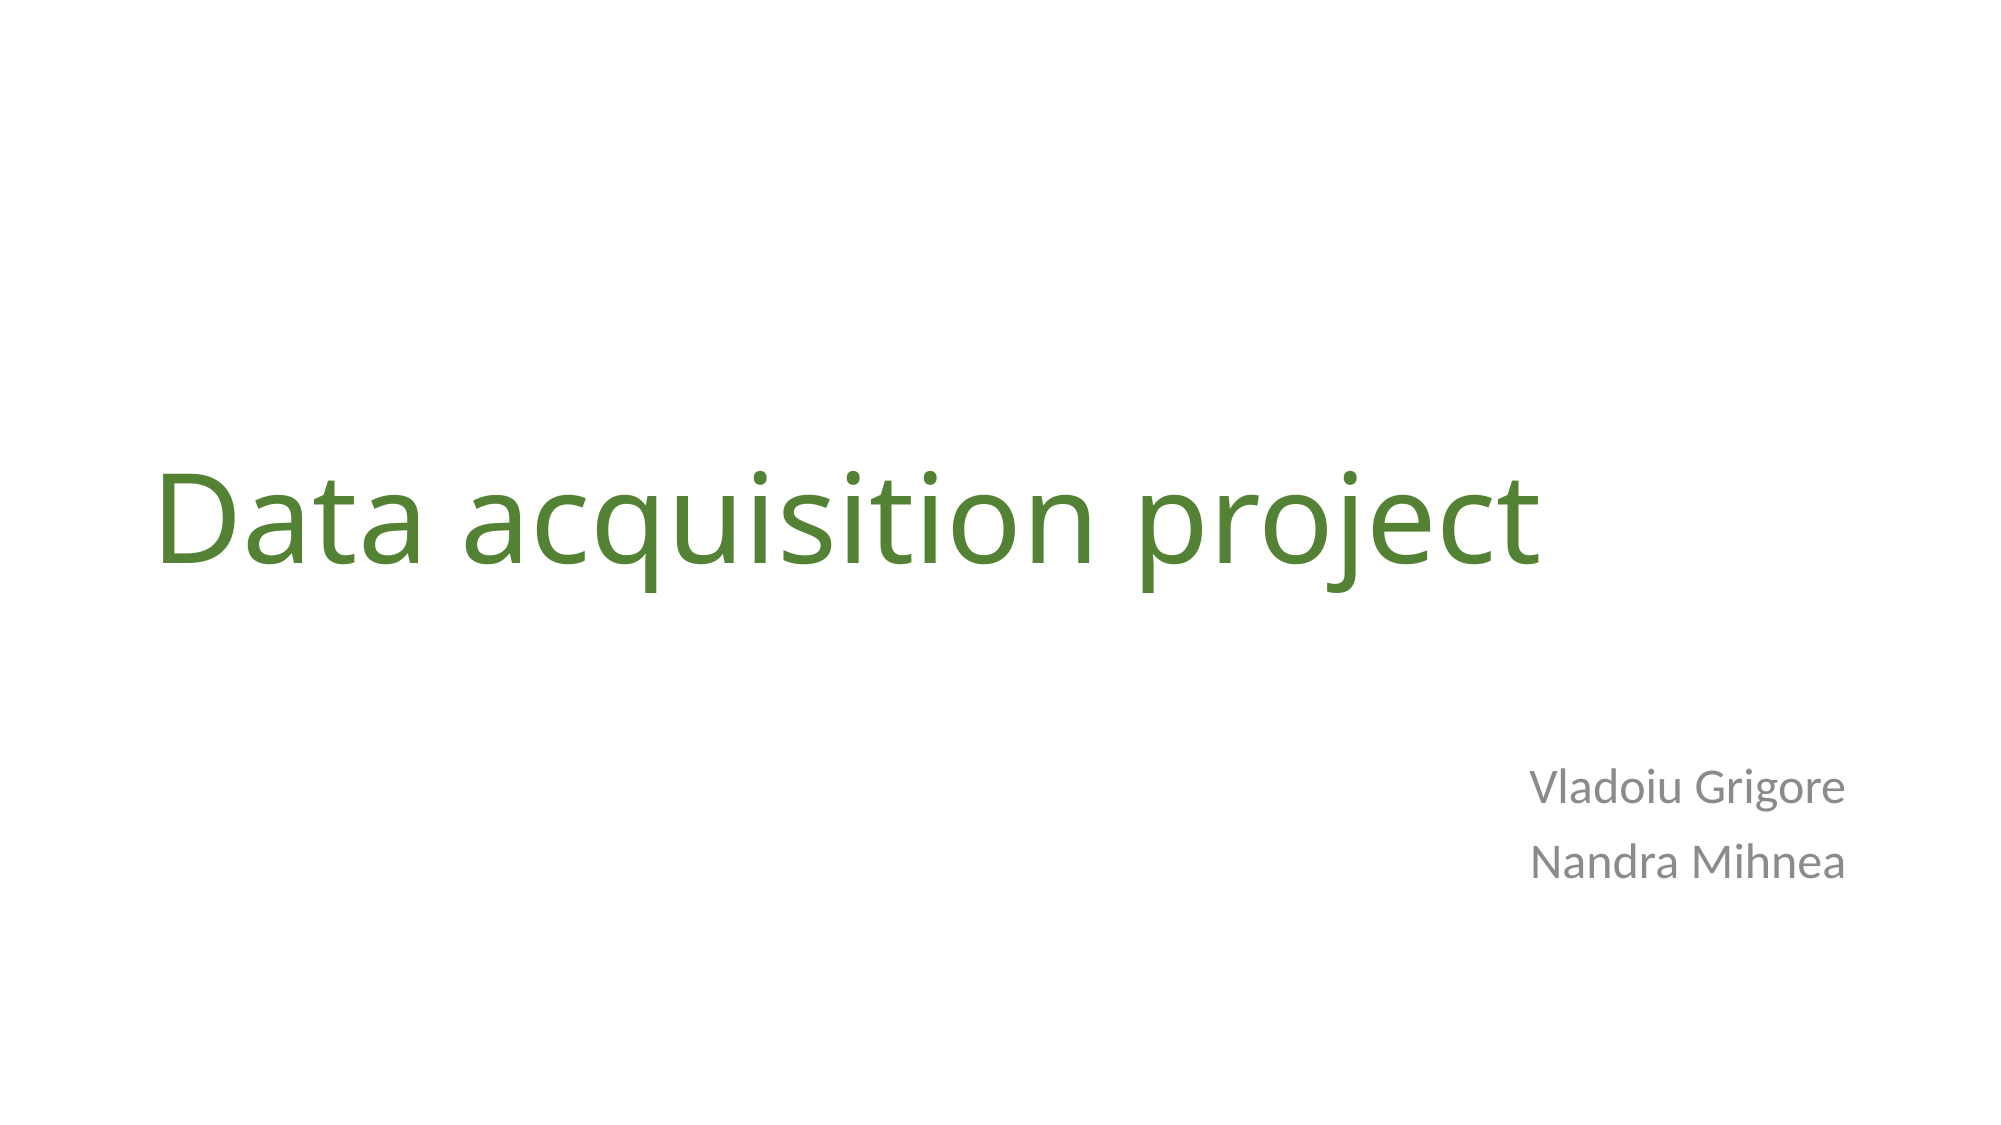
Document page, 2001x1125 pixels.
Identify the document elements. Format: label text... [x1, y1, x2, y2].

list Vladoiu Grigore Nandra Mihnea [136, 752, 1862, 999]
title Data acquisition project [136, 280, 1862, 749]
